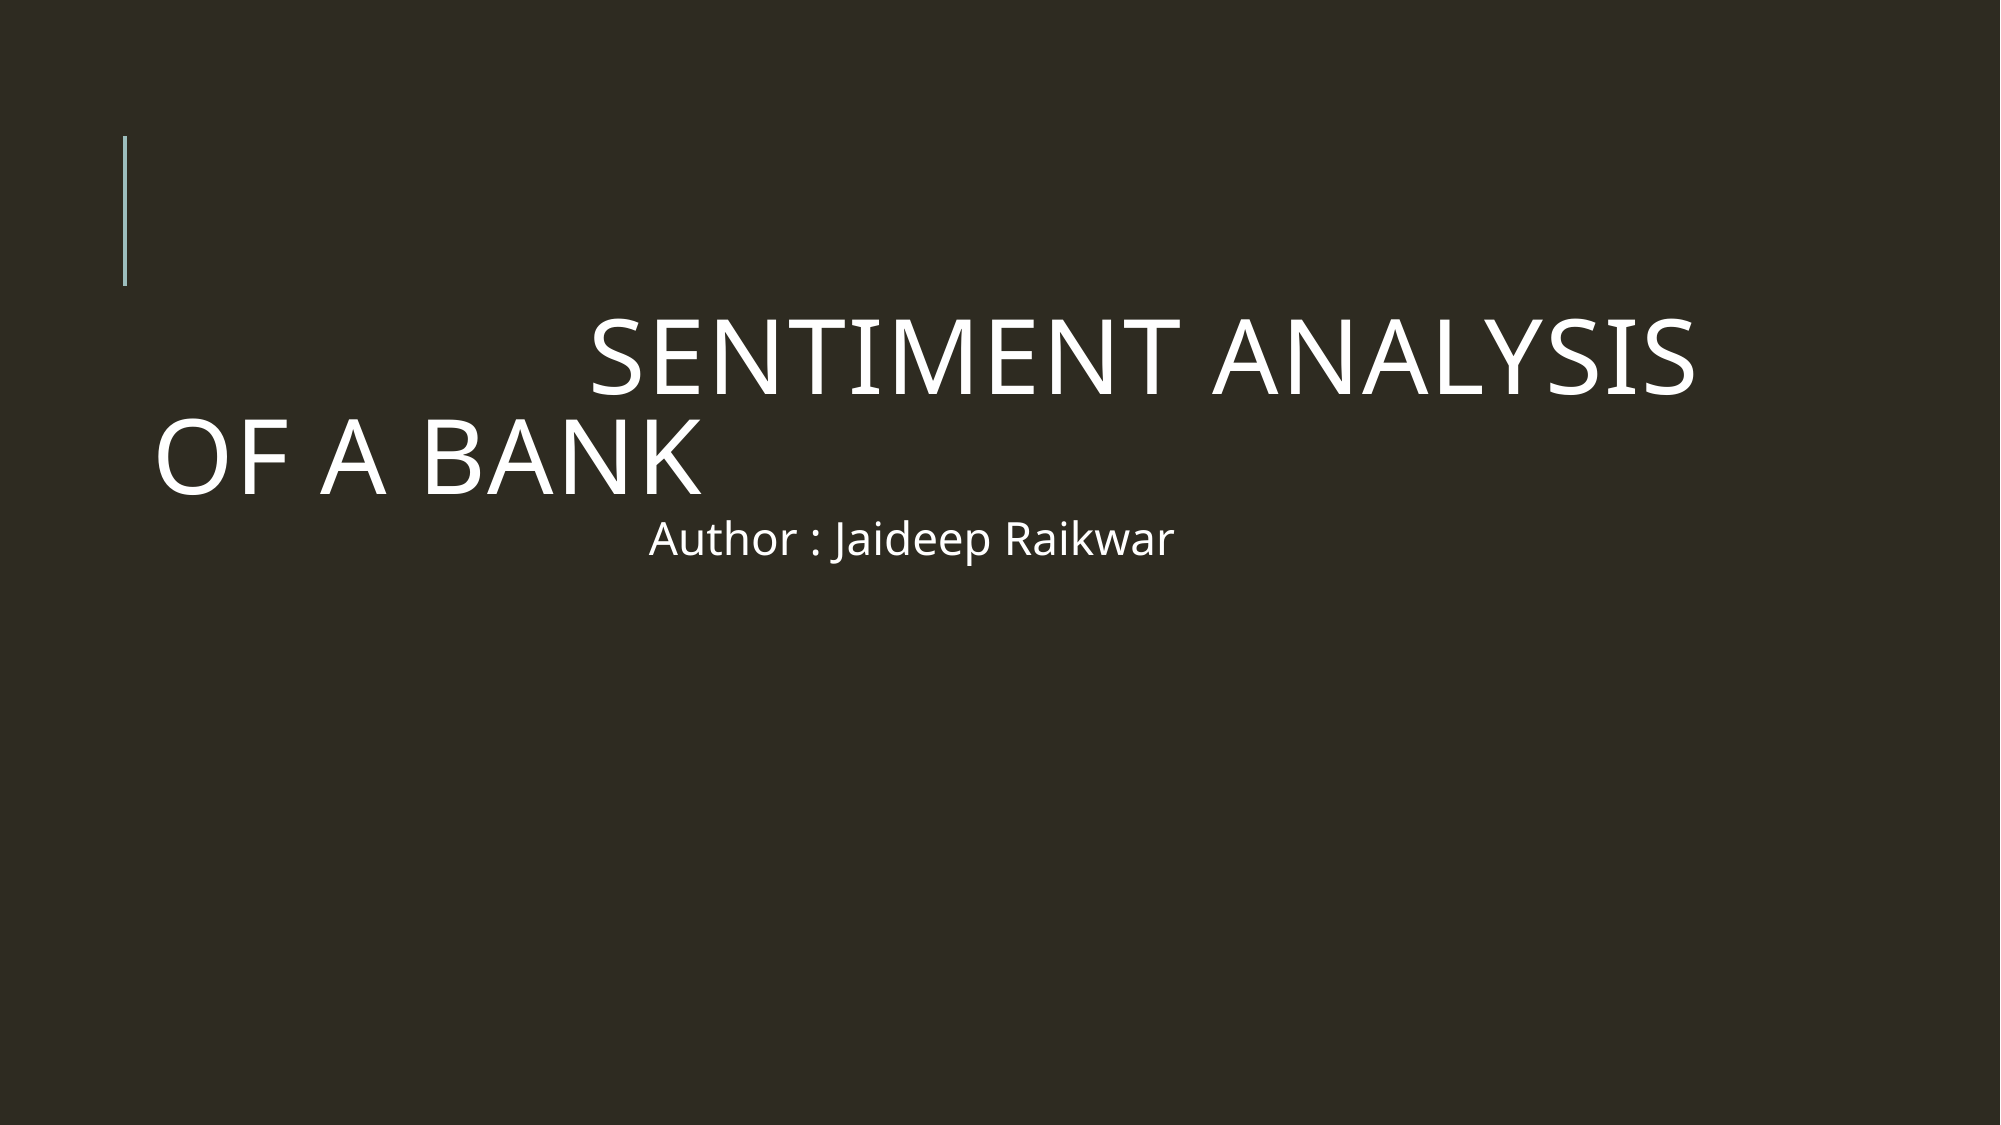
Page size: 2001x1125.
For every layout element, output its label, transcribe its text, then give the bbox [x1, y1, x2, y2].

list Author : Jaideep Raikwar [137, 508, 1863, 655]
title Sentiment Analysis of a Bank [137, 305, 1863, 508]
